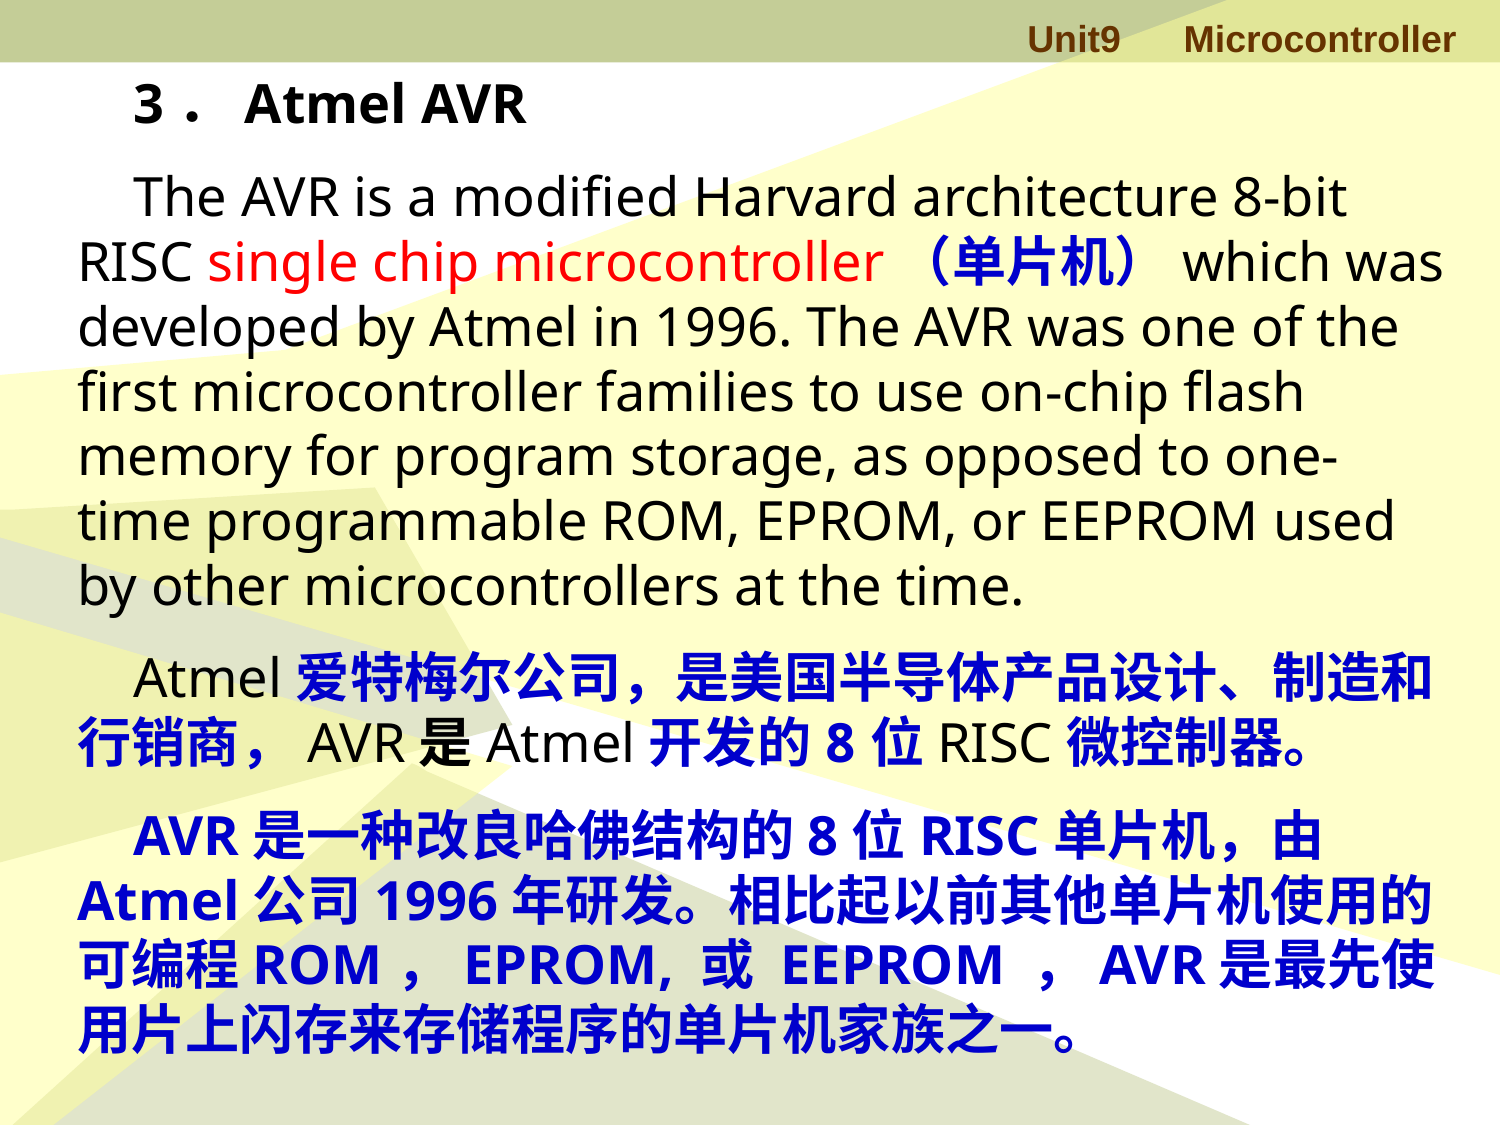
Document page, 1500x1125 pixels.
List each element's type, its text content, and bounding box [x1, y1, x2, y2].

text_box 3．Atmel AVR The AVR is a modified Harvard architecture 8-bit RISC single chip microcontroller（单片机）which was developed by Atmel in 1996. The AVR was one of the first microcontroller families to use on-chip flash memory for program storage, as opposed to one-time programmable ROM, EPROM, or EEPROM used by other microcontrollers at the time. Atmel爱特梅尔公司，是美国半导体产品设计、制造和行销商，AVR是Atmel开发的8位RISC微控制器。 AVR是一种改良哈佛结构的8位RISC单片机，由Atmel公司1996年研发。相比起以前其他单片机使用的可编程ROM，EPROM, 或 EEPROM ，AVR是最先使用片上闪存来存储程序的单片机家族之一。 [62, 62, 1463, 1068]
